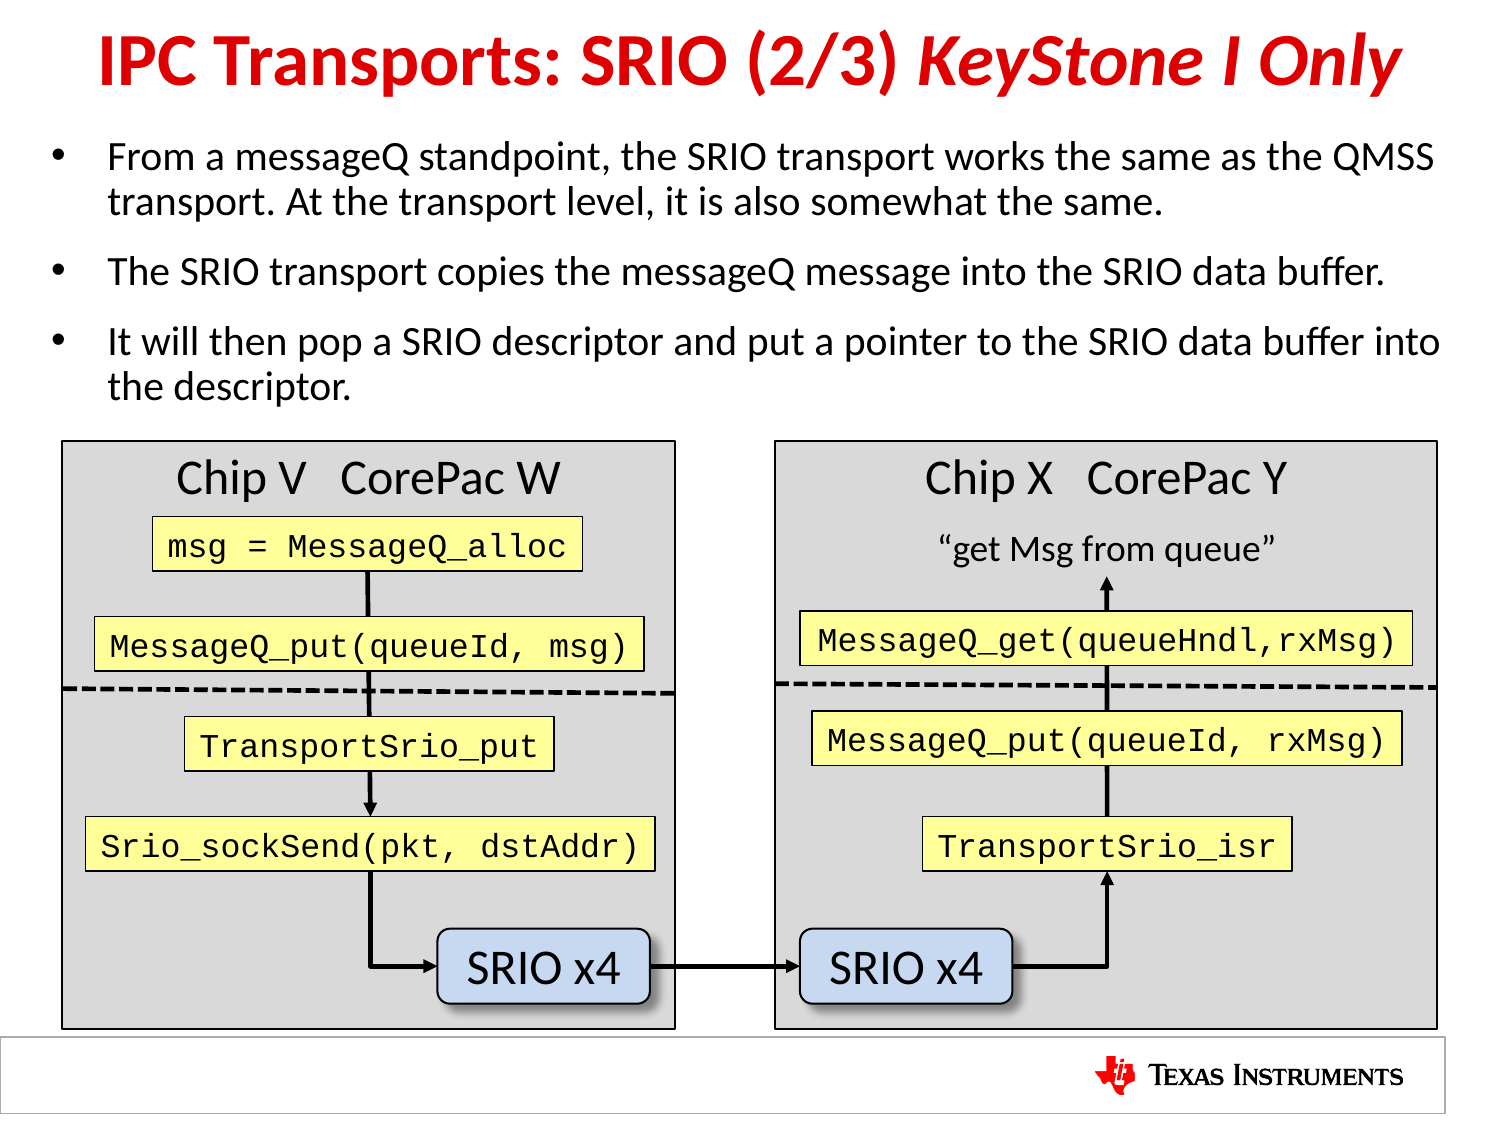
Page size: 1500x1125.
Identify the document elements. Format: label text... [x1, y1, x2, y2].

picture [1095, 1056, 1403, 1095]
text_box From a messageQ standpoint, the SRIO transport works the same as the QMSS transport. At the transport level, it is also somewhat the same. The SRIO transport copies the messageQ message into the SRIO data buffer. It will then pop a SRIO descriptor and put a pointer to the SRIO data buffer into the descriptor. [36, 126, 1460, 417]
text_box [62, 440, 1438, 1029]
title IPC Transports: SRIO (2/3) KeyStone I Only [0, 0, 1500, 117]
